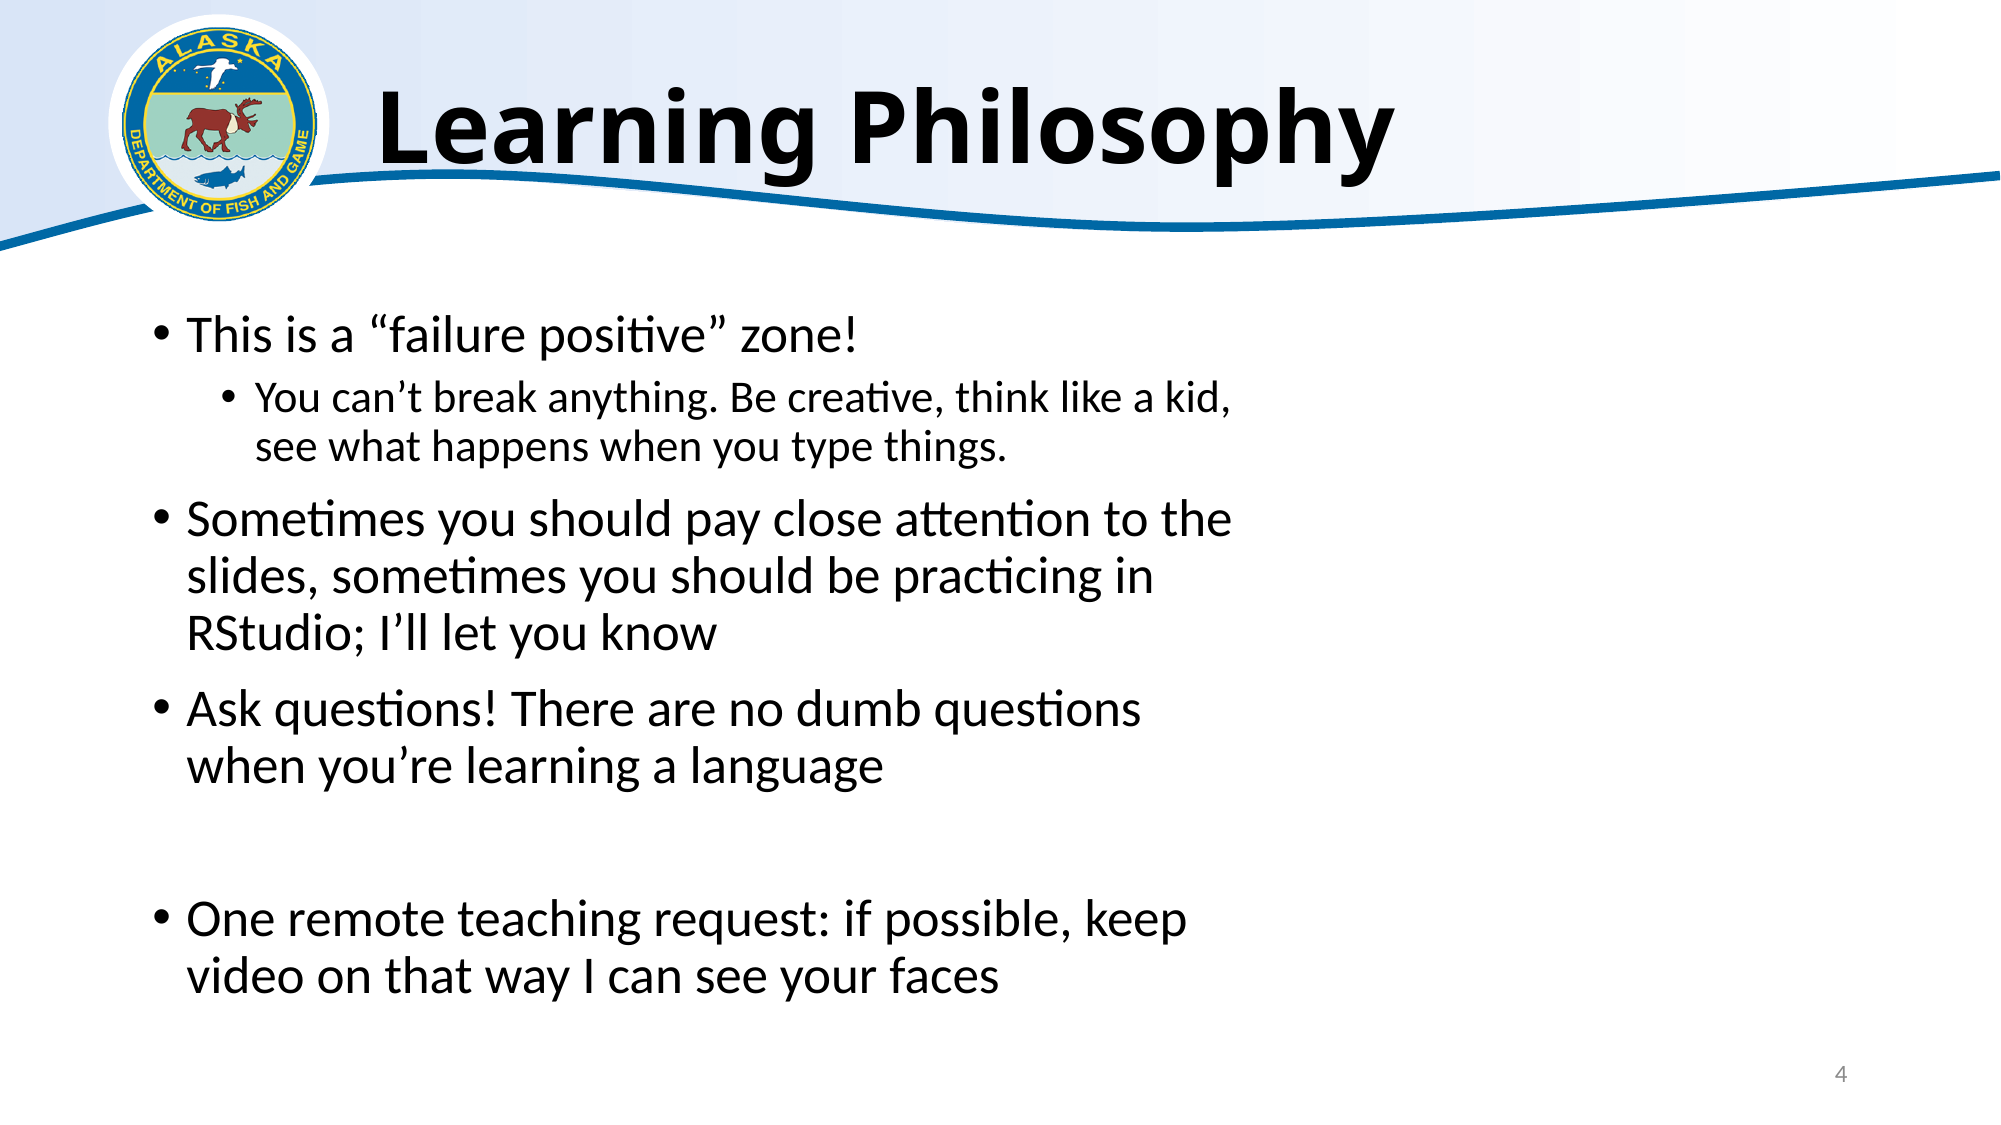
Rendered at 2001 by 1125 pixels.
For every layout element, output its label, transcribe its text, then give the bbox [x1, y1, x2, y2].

title Learning Philosophy [359, 30, 1863, 232]
list This is a “failure positive” zone! You can’t break anything. Be creative, think like a kid, see what happens when you type things. Sometimes you should pay close attention to the slides, sometimes you should be practicing in RStudio; I’ll let you know Ask questions! There are no dumb questions when you’re learning a language One remote teaching request: if possible, keep video on that way I can see your faces [137, 299, 1286, 1014]
picture [30, 14, 408, 232]
slide_number 4 [1412, 1042, 1863, 1103]
